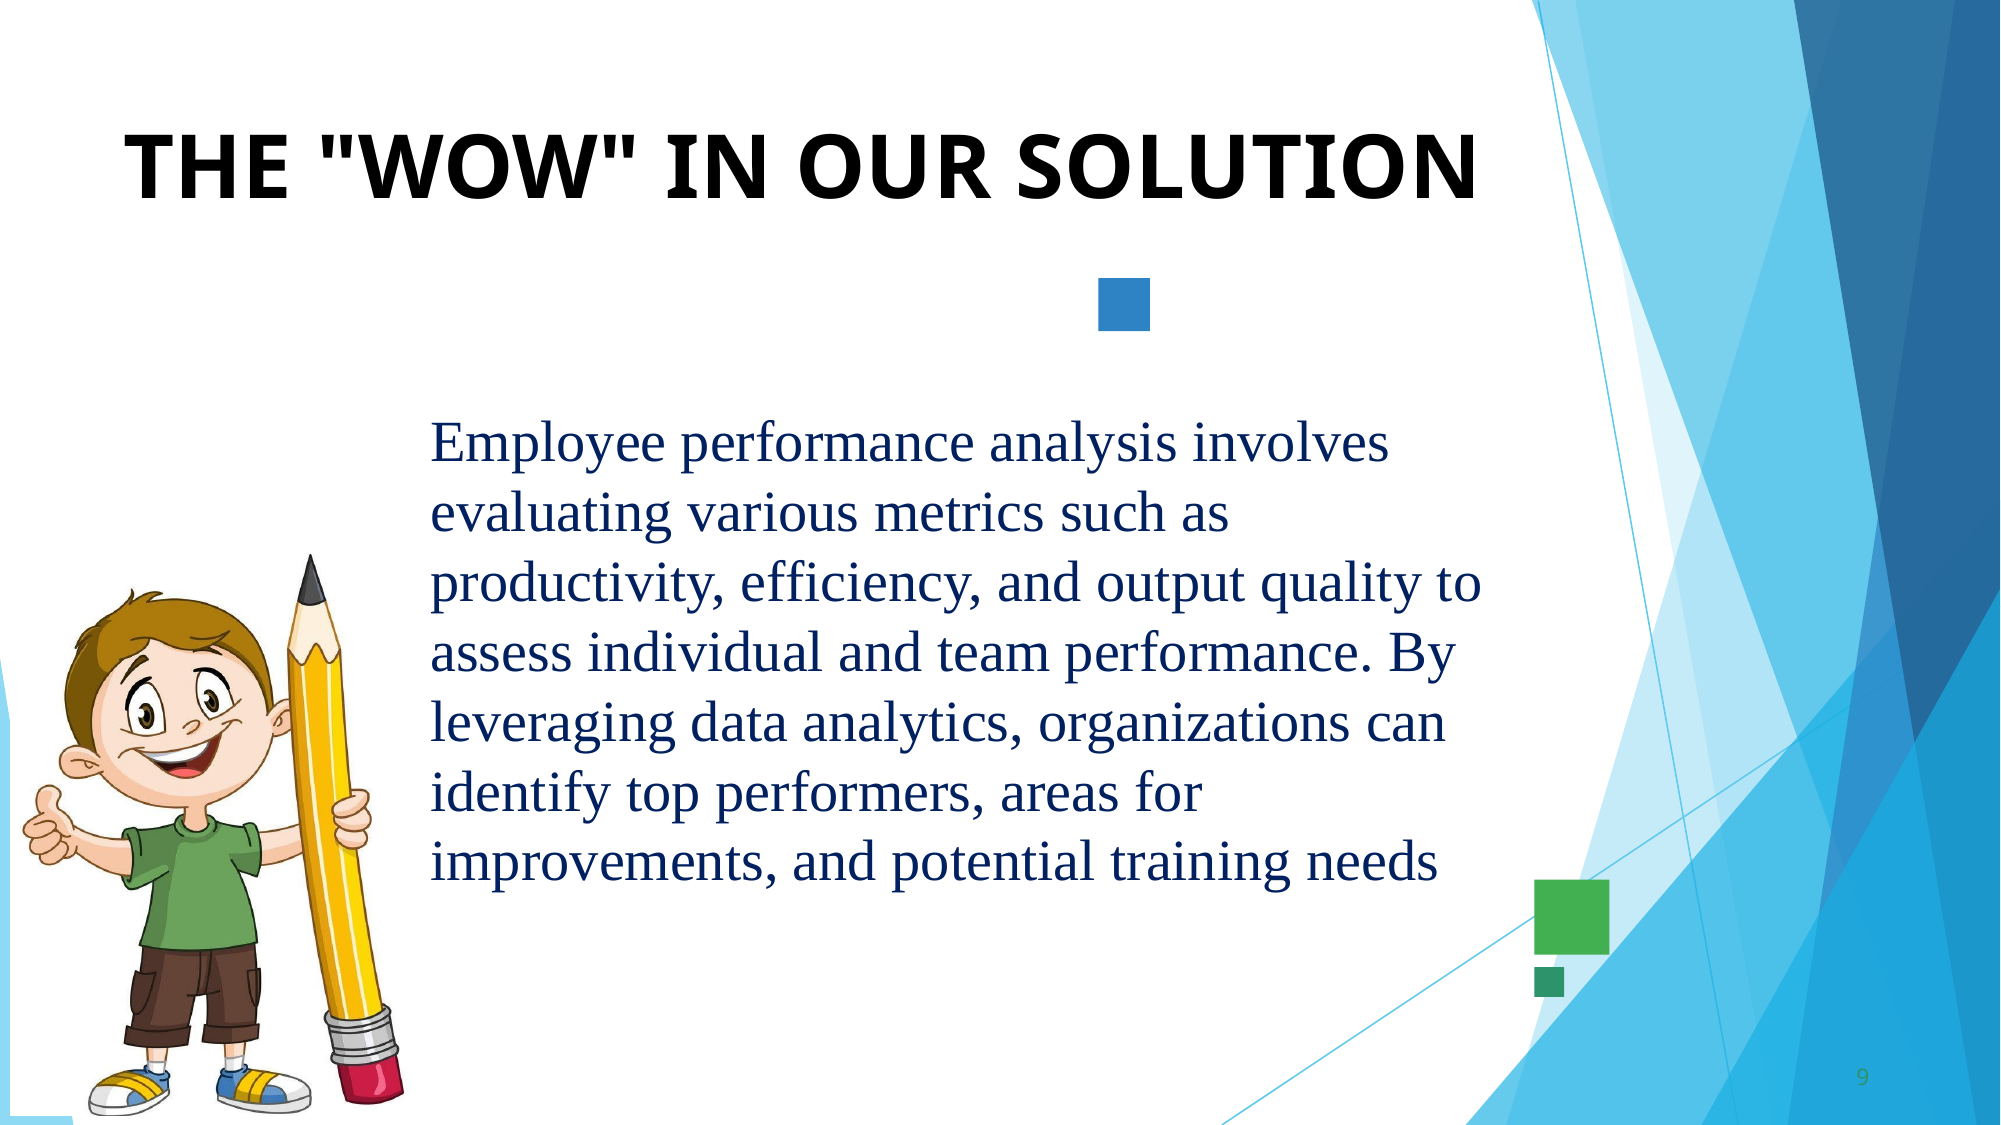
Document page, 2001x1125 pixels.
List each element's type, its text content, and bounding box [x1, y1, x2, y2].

text_box Employee performance analysis involves evaluating various metrics such as productivity, efficiency, and output quality to assess individual and team performance. By leveraging data analytics, organizations can identify top performers, areas for improvements, and potential training needs [415, 395, 1535, 900]
picture [10, 554, 416, 1116]
text_box [1534, 879, 1610, 955]
text_box [449, 386, 1850, 543]
title THE "WOW" IN OUR SOLUTION [121, 107, 1513, 298]
text_box [1534, 967, 1565, 997]
text_box [1098, 298, 1150, 332]
text_box 9 [1849, 1061, 1888, 1095]
